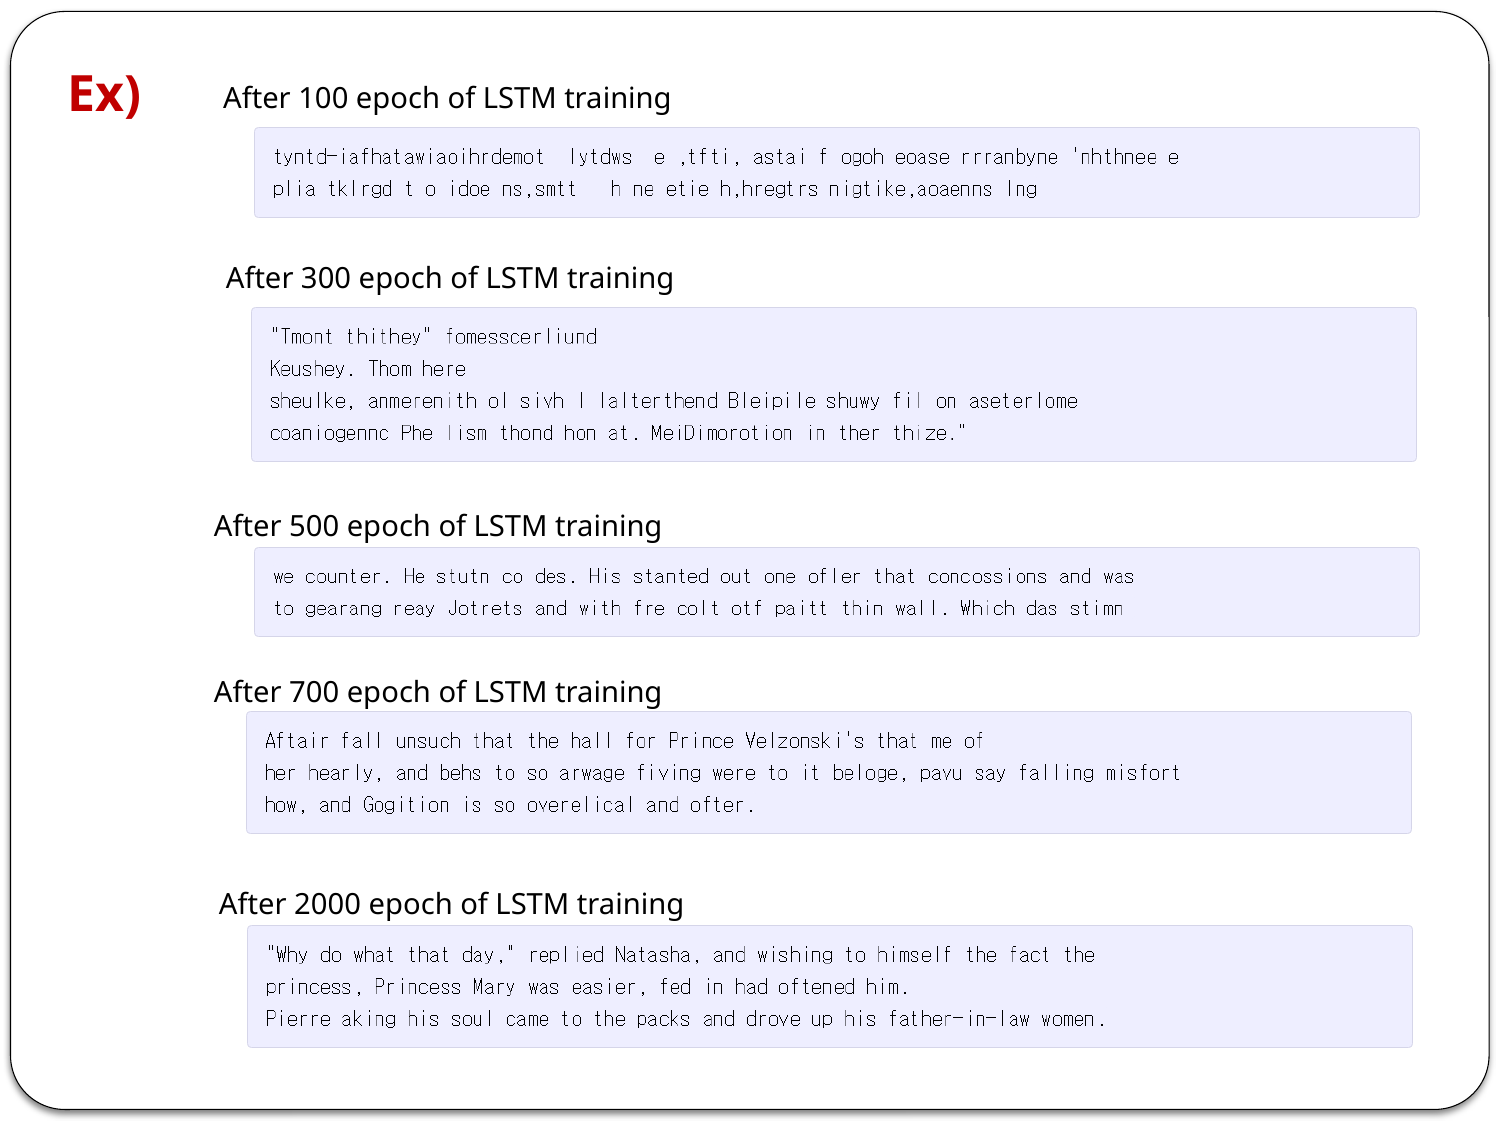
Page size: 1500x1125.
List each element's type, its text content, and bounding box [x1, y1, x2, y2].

picture [248, 302, 1421, 467]
picture [251, 122, 1423, 221]
text_box After 2000 epoch of LSTM training [204, 878, 700, 928]
text_box After 100 epoch of LSTM training [208, 72, 687, 123]
text_box After 700 epoch of LSTM training [199, 665, 678, 716]
picture [251, 541, 1423, 643]
picture [241, 919, 1415, 1050]
text_box After 300 epoch of LSTM training [211, 252, 690, 302]
picture [241, 704, 1415, 838]
text_box After 500 epoch of LSTM training [199, 500, 678, 550]
text_box Ex) [52, 54, 156, 130]
